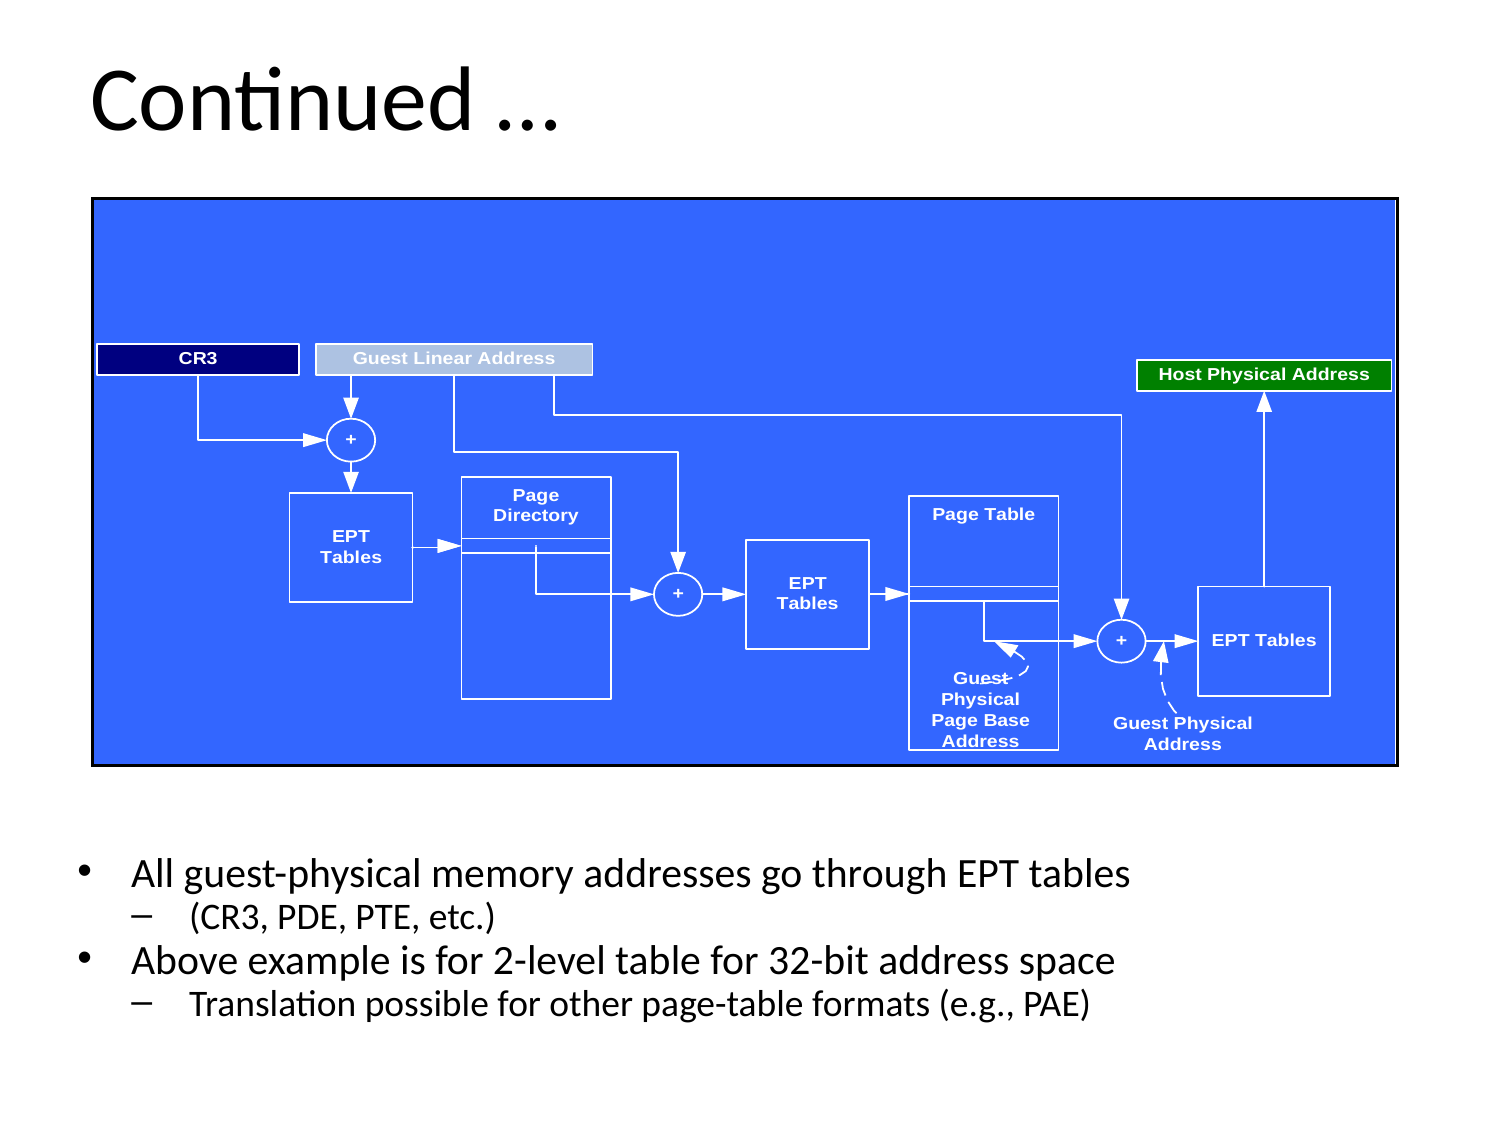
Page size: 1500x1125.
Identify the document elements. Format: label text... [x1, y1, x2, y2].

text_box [42, 199, 1448, 799]
title Continued … [75, 0, 1425, 188]
list All guest-physical memory addresses go through EPT tables (CR3, PDE, PTE, etc.) Above example is for 2-level table for 32-bit address space Translation possible for other page-table formats (e.g., PAE) [62, 849, 1439, 1050]
